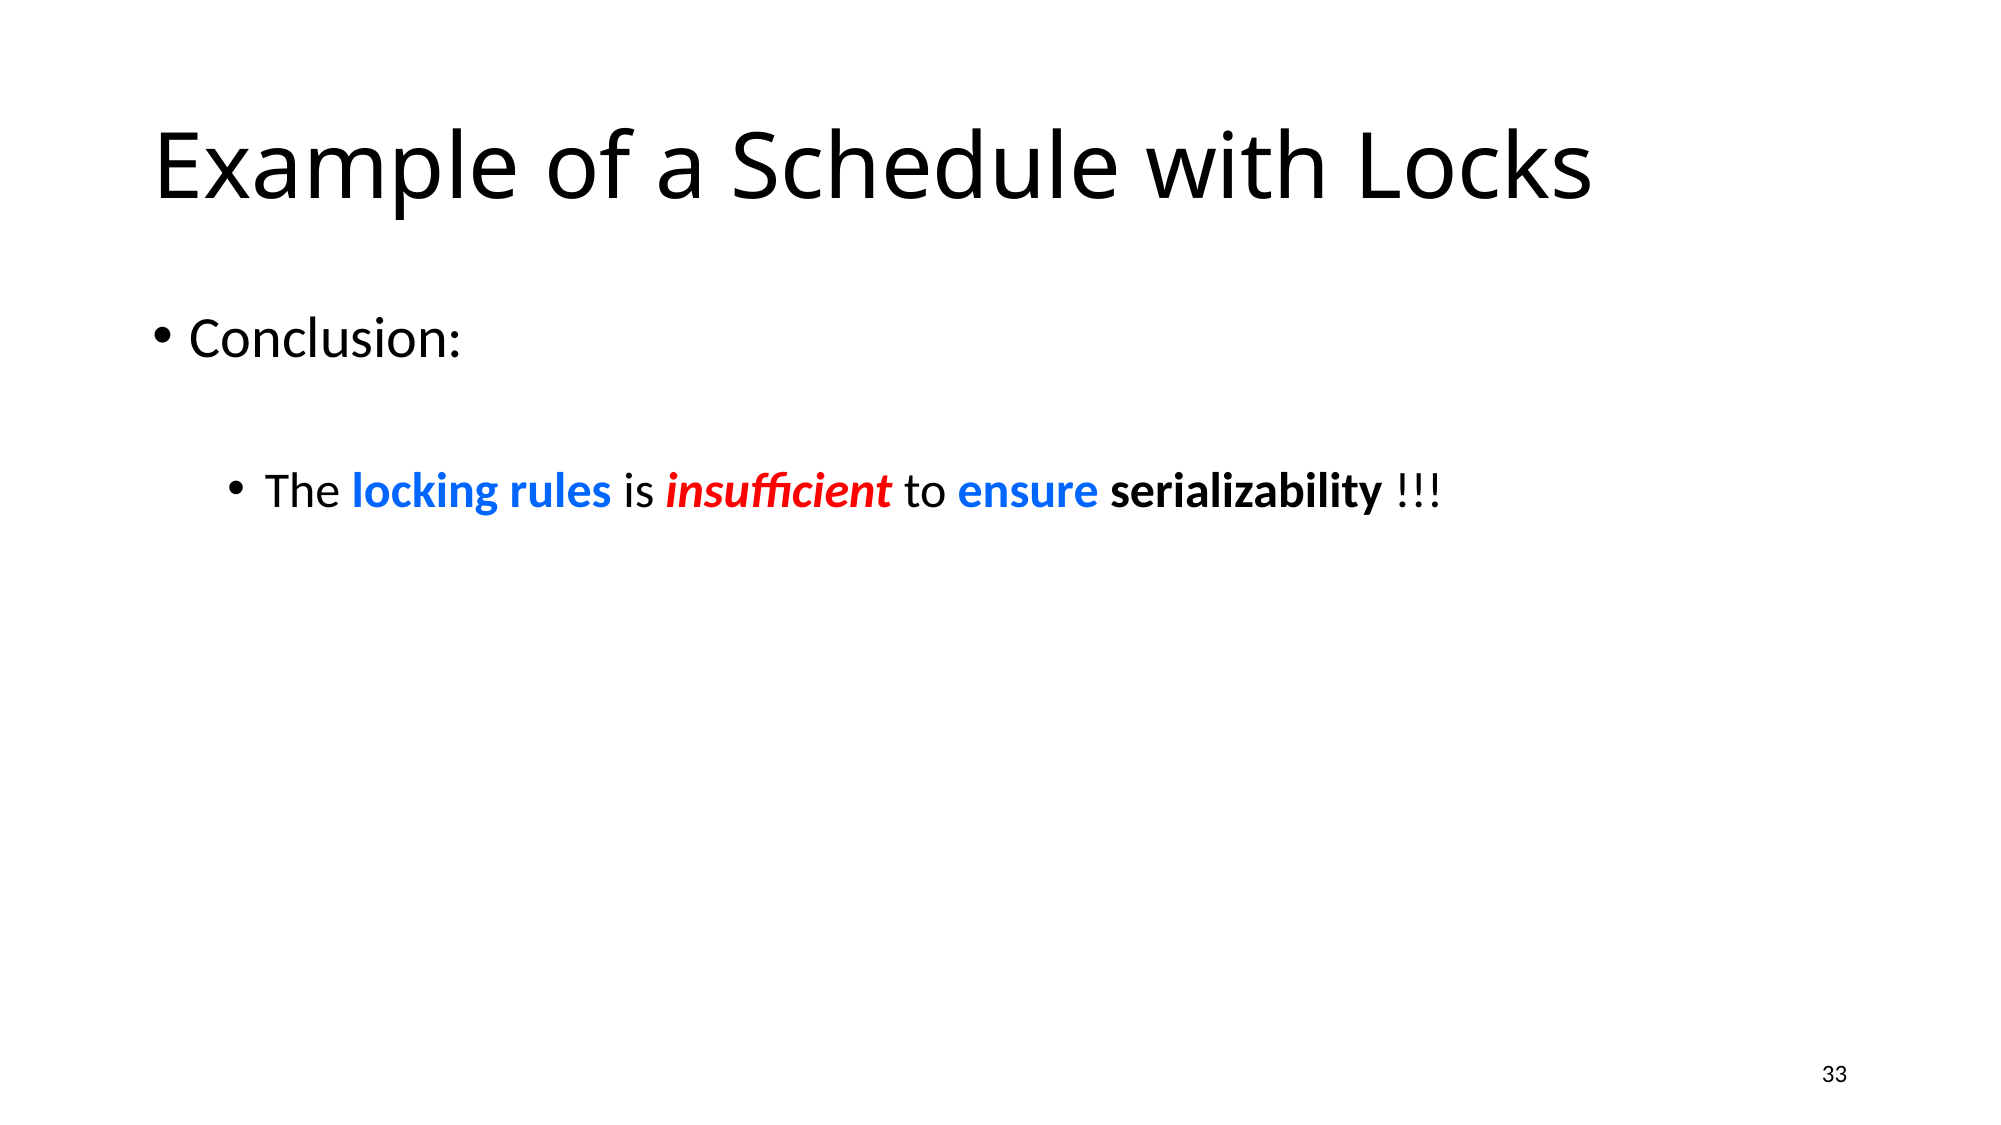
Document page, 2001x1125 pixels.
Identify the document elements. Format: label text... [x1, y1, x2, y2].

list Conclusion: The locking rules is insufficient to ensure serializability !!! [137, 299, 1863, 1103]
title Example of a Schedule with Locks [137, 59, 1863, 278]
